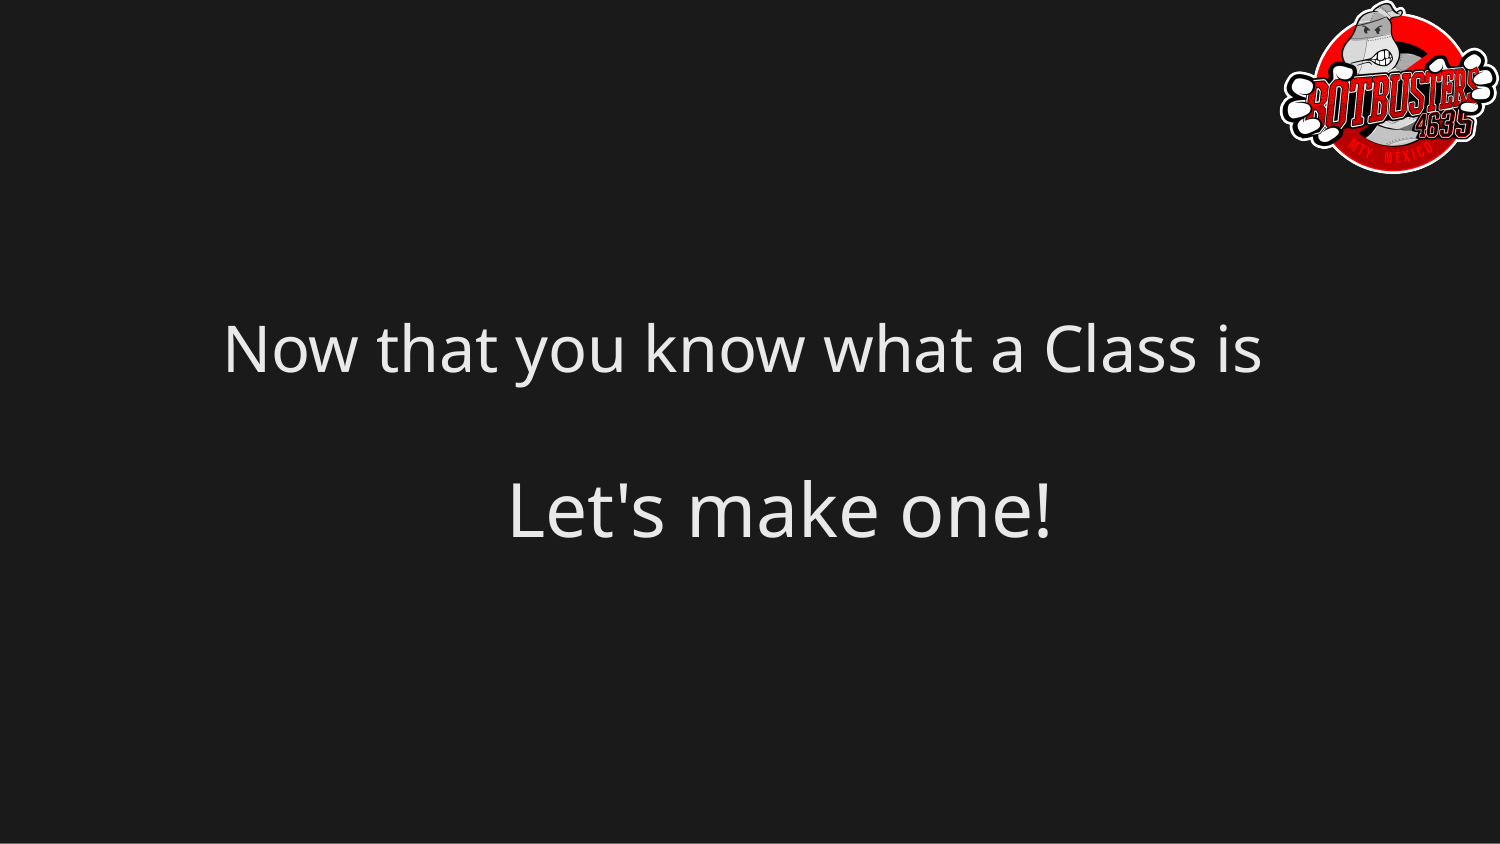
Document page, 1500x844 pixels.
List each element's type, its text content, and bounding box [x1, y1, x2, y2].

text_box Now that you know what a Class is Let's make one! [46, 292, 1440, 552]
picture [1278, 0, 1500, 176]
